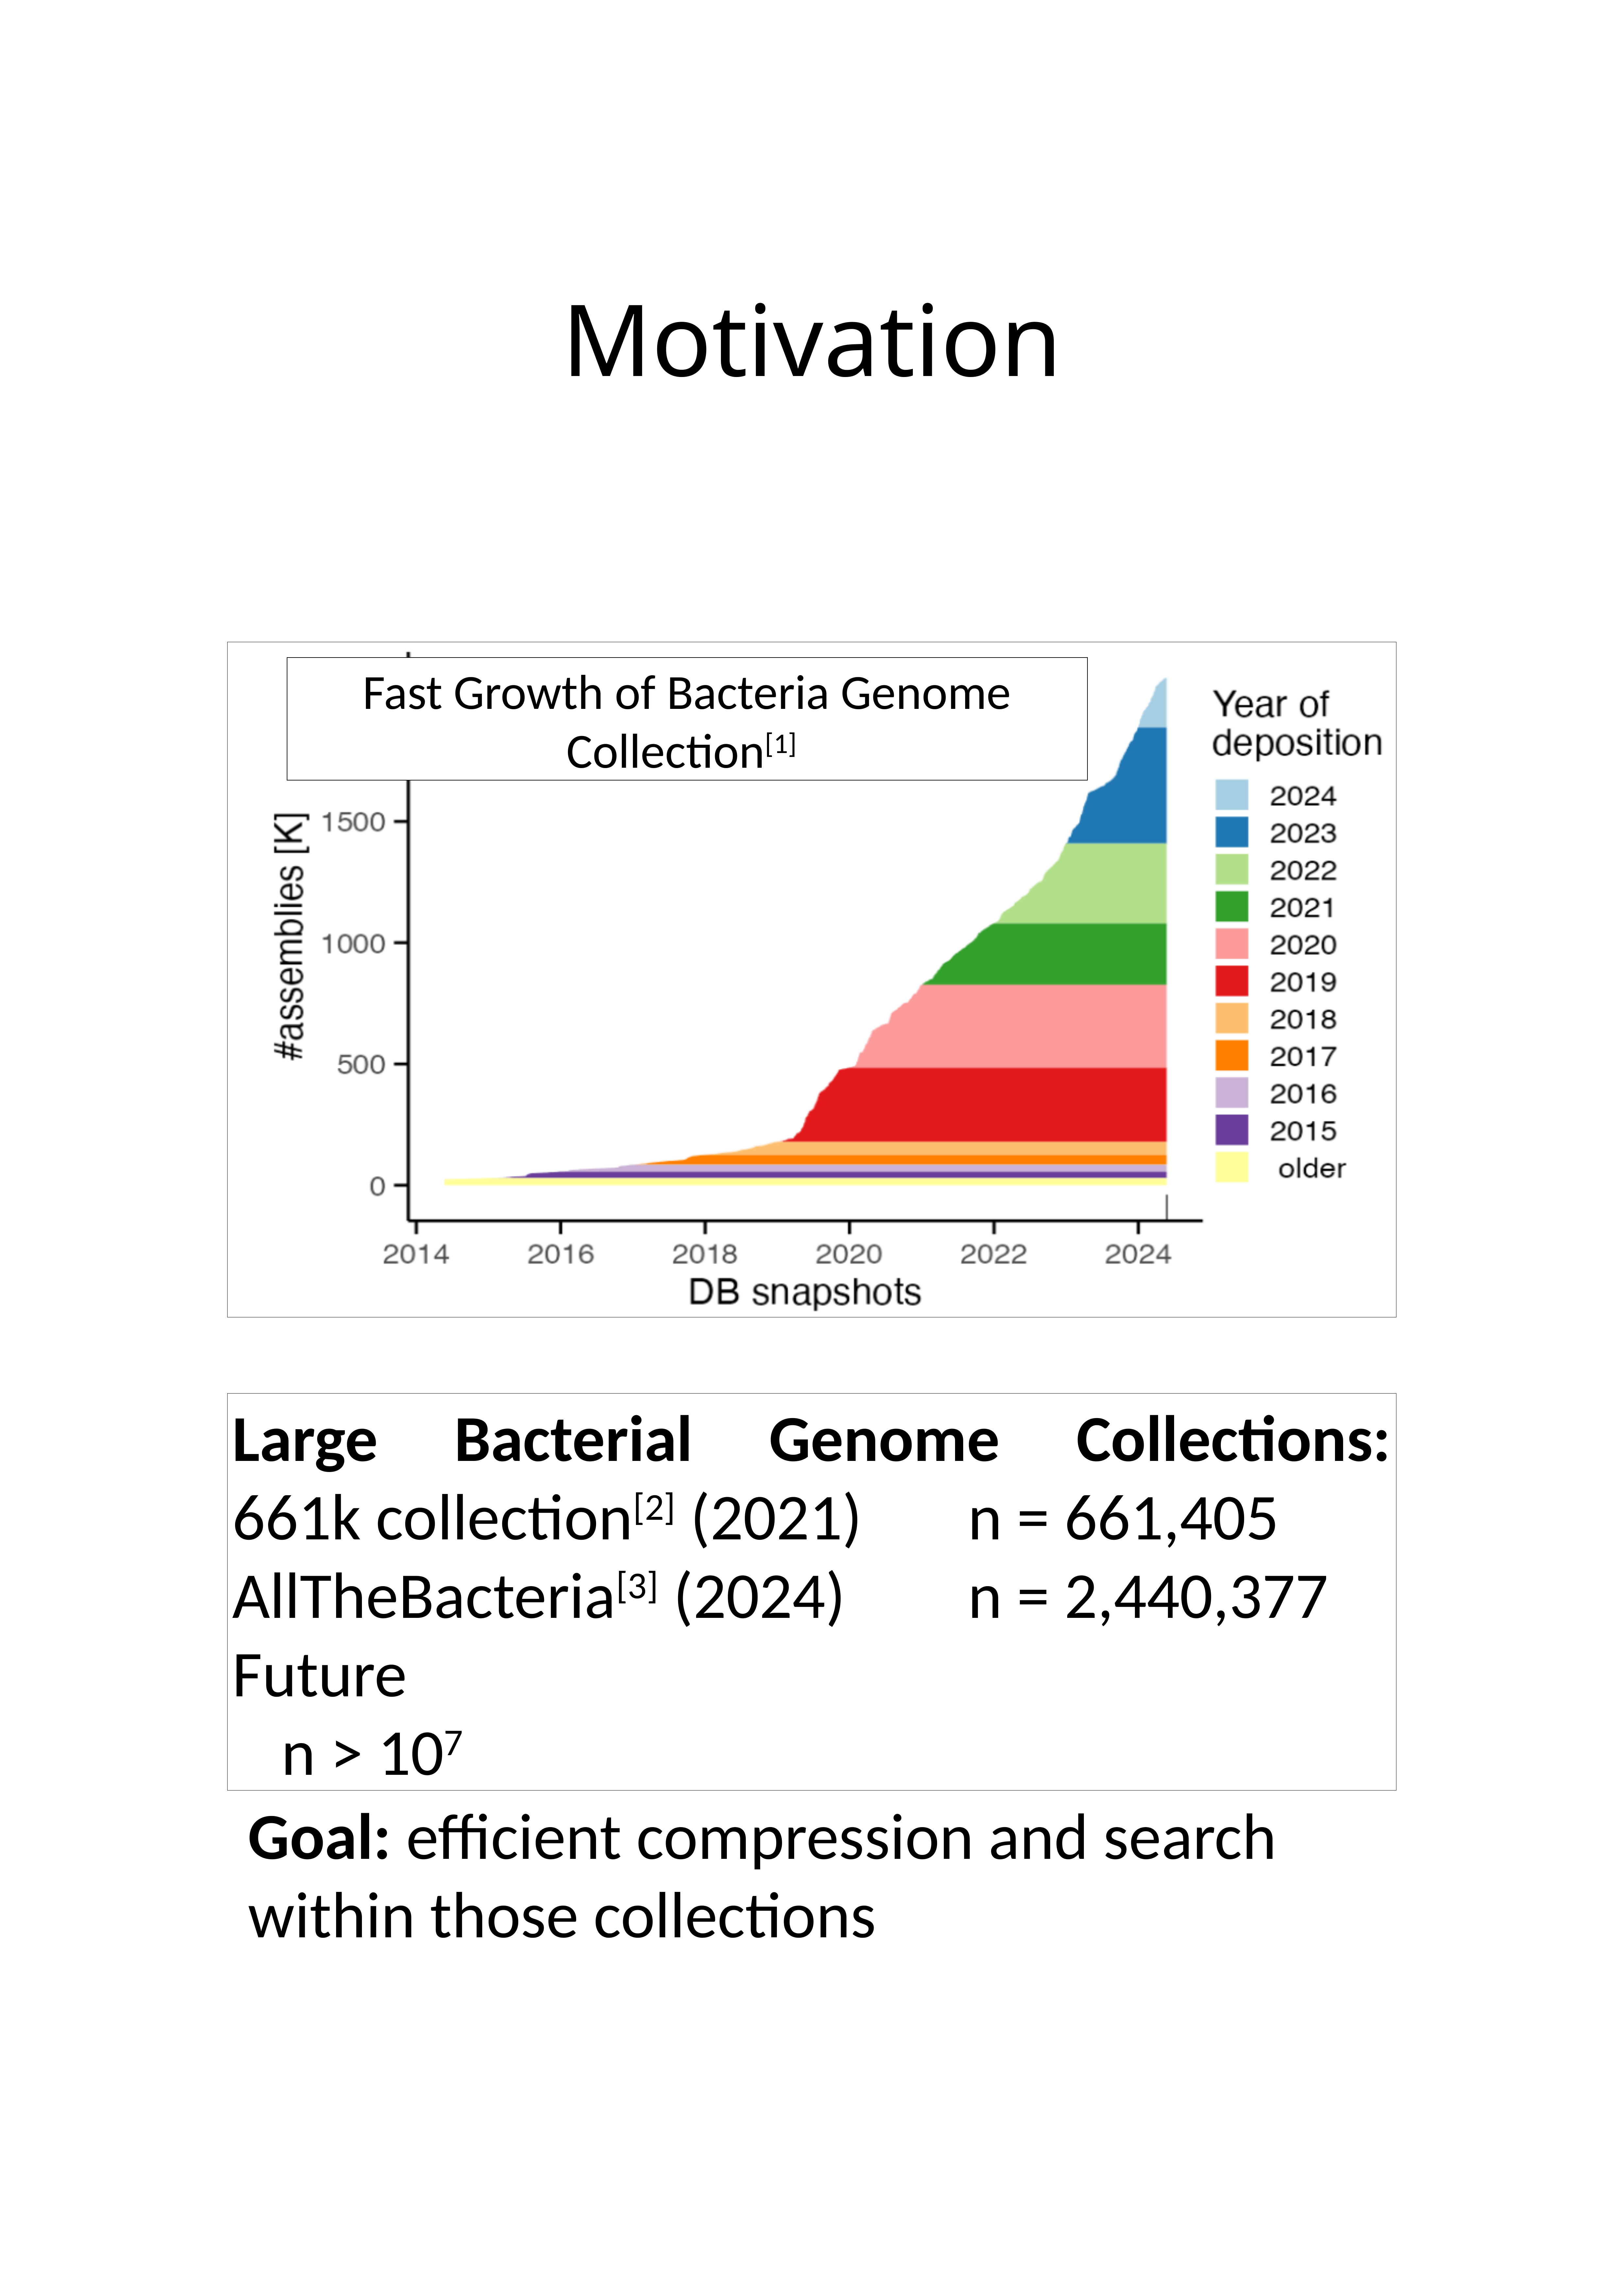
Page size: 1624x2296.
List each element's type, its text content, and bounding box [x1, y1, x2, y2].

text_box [227, 642, 1396, 1317]
text_box Goal: efficient compression and search within those collections [243, 1791, 1381, 1953]
title Motivation [111, 122, 1512, 566]
text_box Large Bacterial Genome Collections: 661k collection[2] (2021) n = 661,405 AllTheBacteria[3] (2024) n = 2,440,377 Future n > 107 [227, 1393, 1396, 1791]
